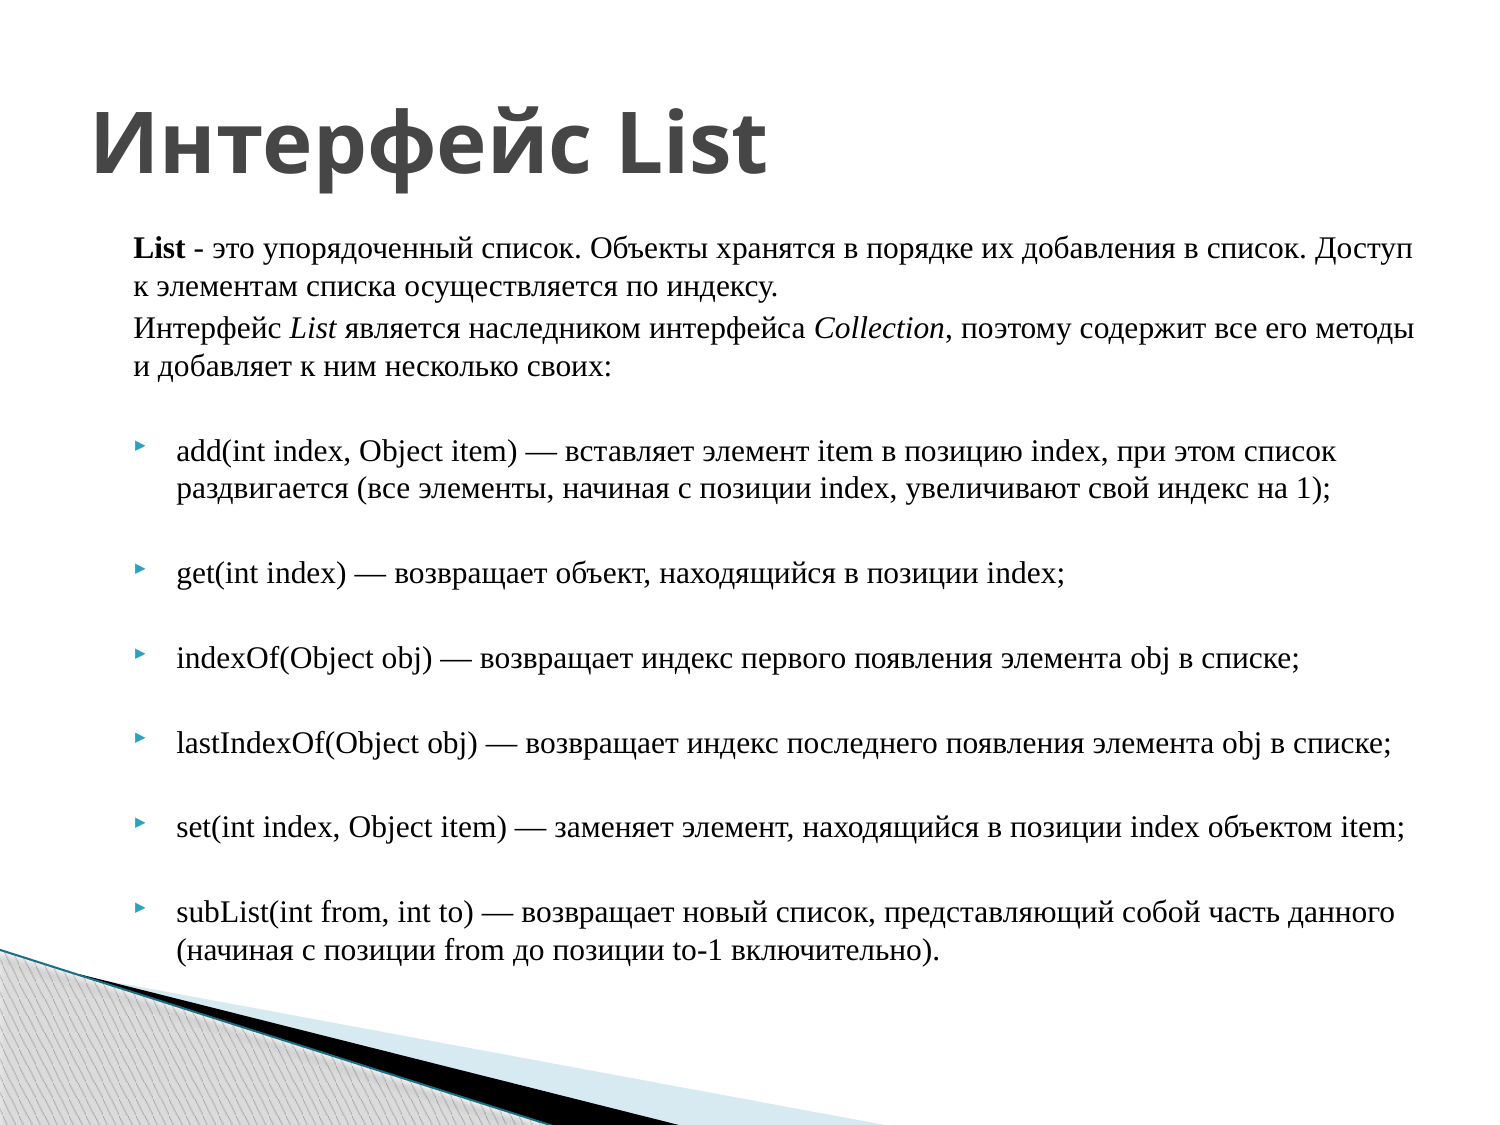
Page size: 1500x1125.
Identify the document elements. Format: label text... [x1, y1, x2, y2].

text_box List - это упорядоченный список. Объекты хранятся в порядке их добавления в список. Доступ к элементам списка осуществляется по индексу. Интерфейс List является наследником интерфейса Collection, поэтому содержит все его методы и добавляет к ним несколько своих: add(int index, Object item) — вставляет элемент item в позицию index, при этом список раздвигается (все элементы, начиная с позиции index, увеличивают свой индекс на 1); get(int index) — возвращает объект, находящийся в позиции index; indexOf(Object obj) — возвращает индекс первого появления элемента obj в списке; lastIndexOf(Object obj) — возвращает индекс последнего появления элемента obj в списке; set(int index, Object item) — заменяет элемент, находящийся в позиции index объектом item; subList(int from, int to) — возвращает новый список, представляющий собой часть данного (начиная с позиции from до позиции to-1 включительно). [100, 219, 1449, 1000]
title Интерфейс List [75, 45, 1425, 233]
